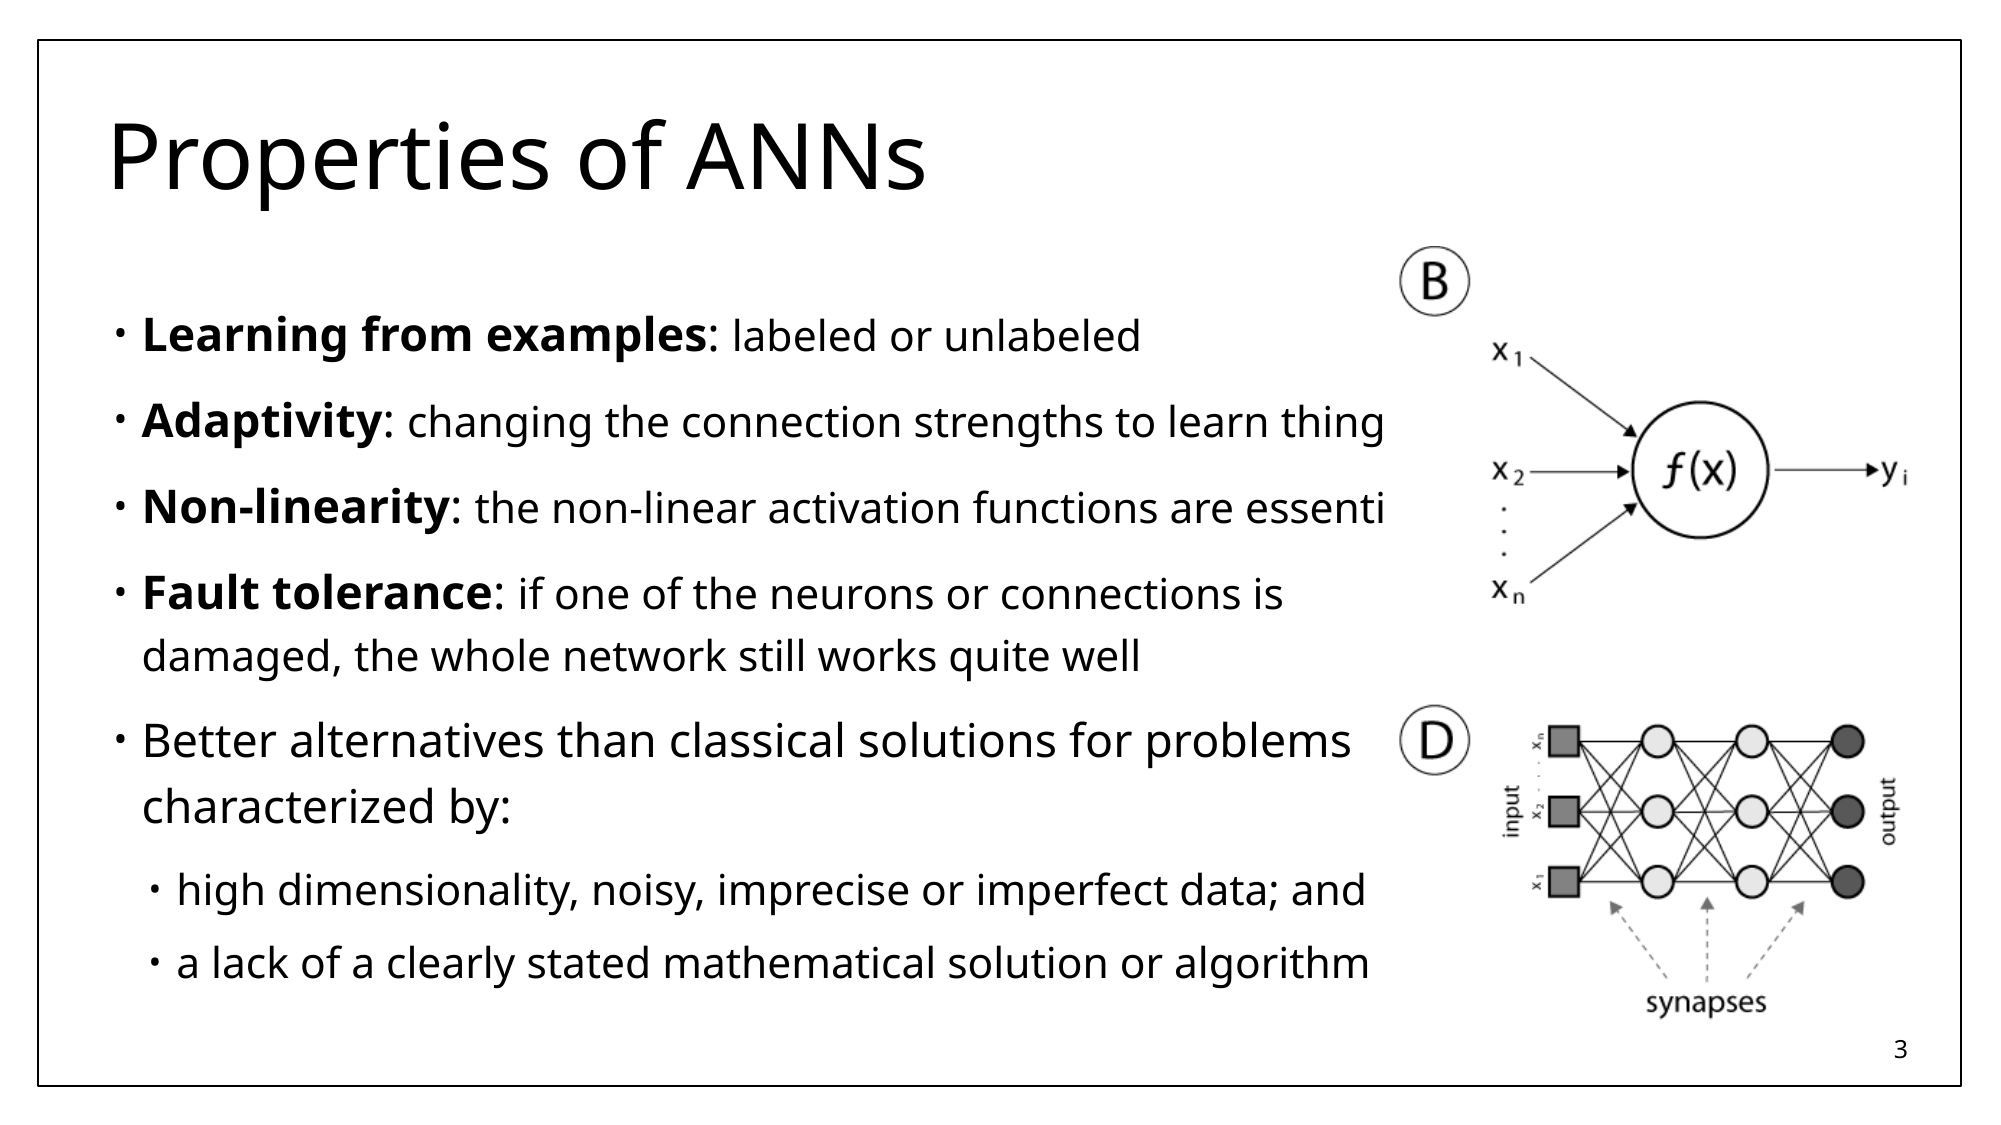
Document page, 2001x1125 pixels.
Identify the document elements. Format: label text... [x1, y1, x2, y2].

slide_number 3 [1643, 1020, 1924, 1081]
list Learning from examples: labeled or unlabeled Adaptivity: changing the connection strengths to learn things Non-linearity: the non-linear activation functions are essential Fault tolerance: if one of the neurons or connections is damaged, the whole network still works quite well Better alternatives than classical solutions for problems characterized by: high dimensionality, noisy, imprecise or imperfect data; and a lack of a clearly stated mathematical solution or algorithm [91, 286, 1464, 1061]
picture [1384, 246, 1909, 1022]
title Properties of ANNs [91, 48, 1924, 271]
